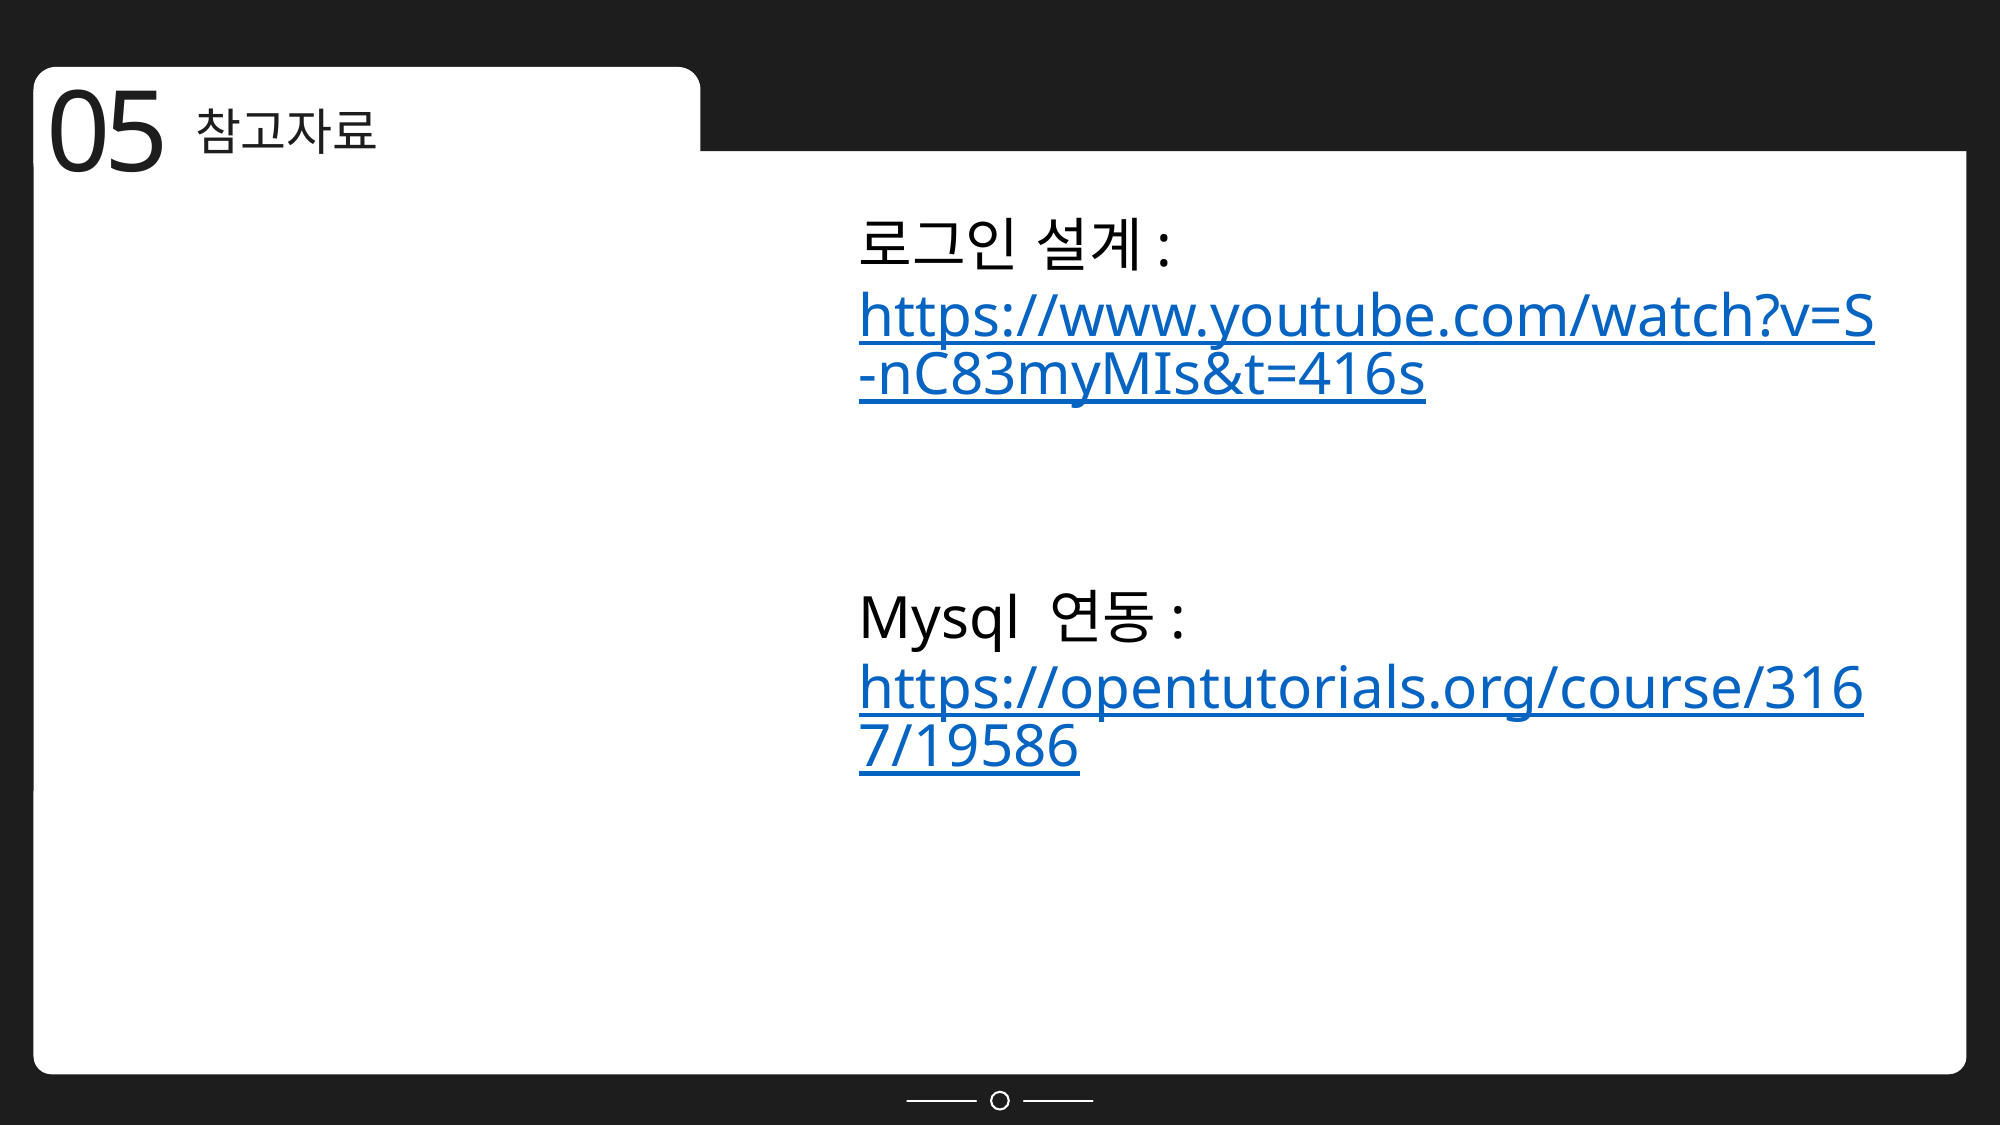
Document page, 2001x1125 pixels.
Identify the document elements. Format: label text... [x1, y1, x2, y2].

text_box Mysql 연동: https://opentutorials.org/course/3167/19586 [844, 572, 1897, 737]
text_box 로그인 설계: https://www.youtube.com/watch?v=S-nC83myMIs&t=416s [844, 200, 1897, 365]
text_box 참고자료 [183, 93, 395, 169]
text_box 05 [31, 51, 183, 201]
